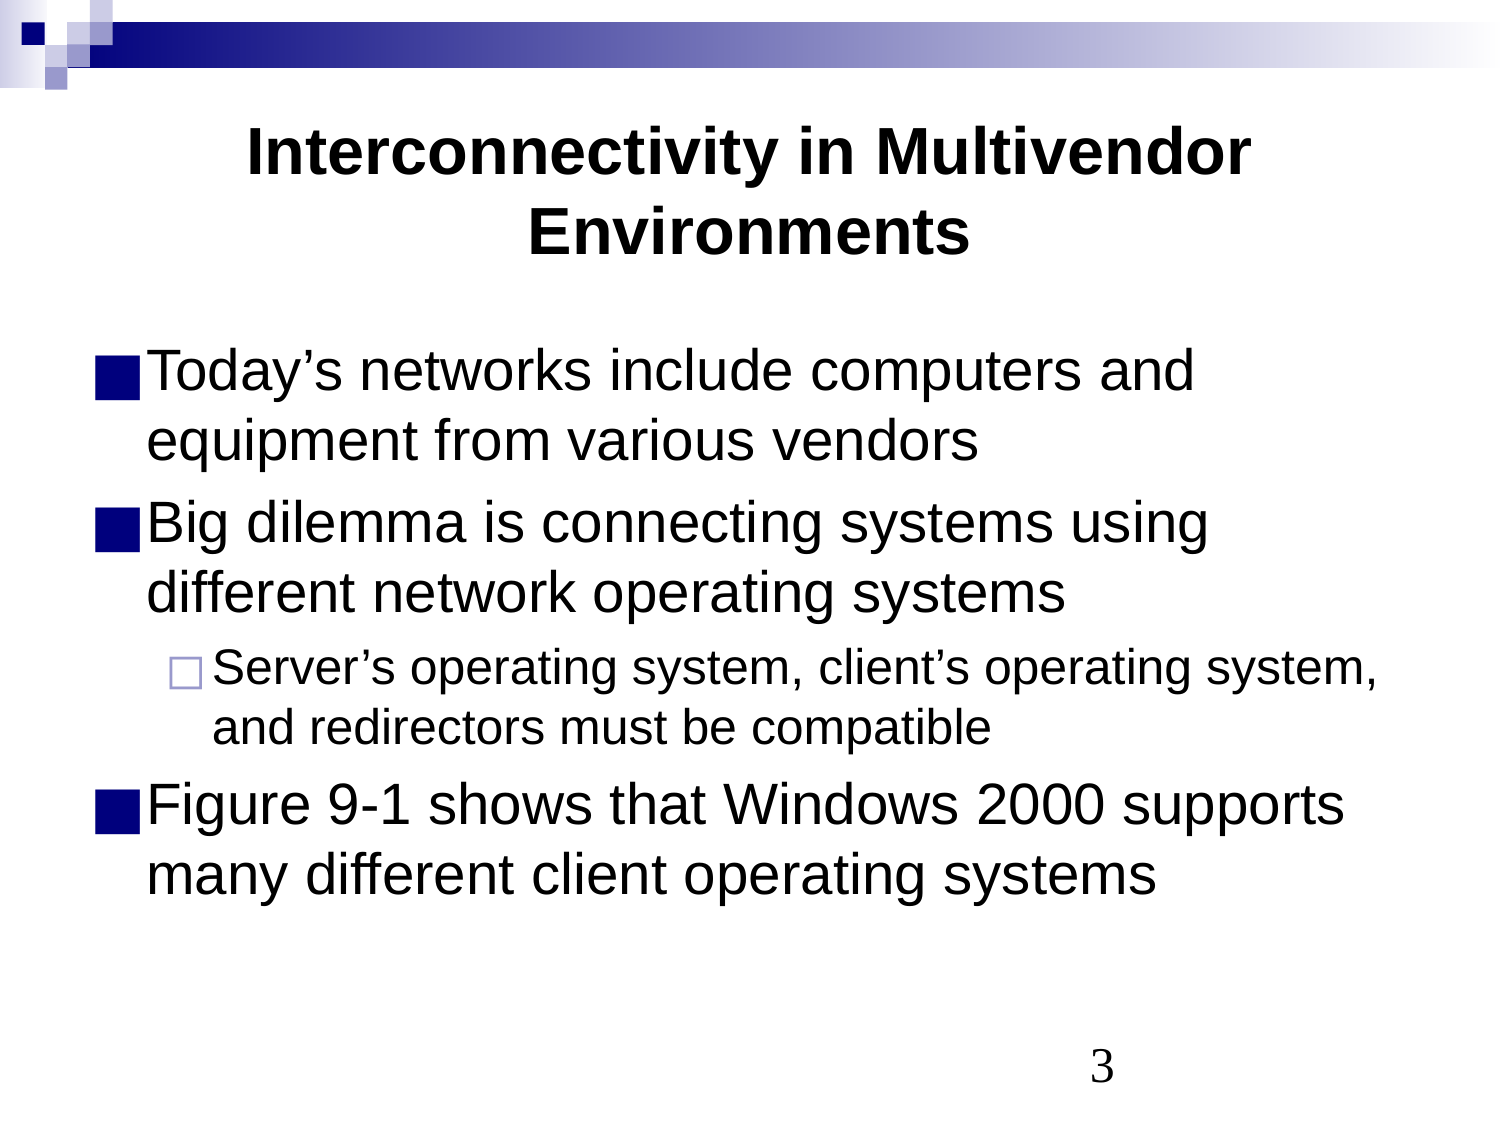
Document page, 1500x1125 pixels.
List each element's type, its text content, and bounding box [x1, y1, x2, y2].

title Interconnectivity in Multivendor Environments [75, 75, 1425, 300]
list Today’s networks include computers and equipment from various vendors Big dilemma is connecting systems using different network operating systems Server’s operating system, client’s operating system, and redirectors must be compatible Figure 9-1 shows that Windows 2000 supports many different client operating systems [75, 324, 1425, 963]
slide_number ‹#› [1074, 1025, 1425, 1100]
